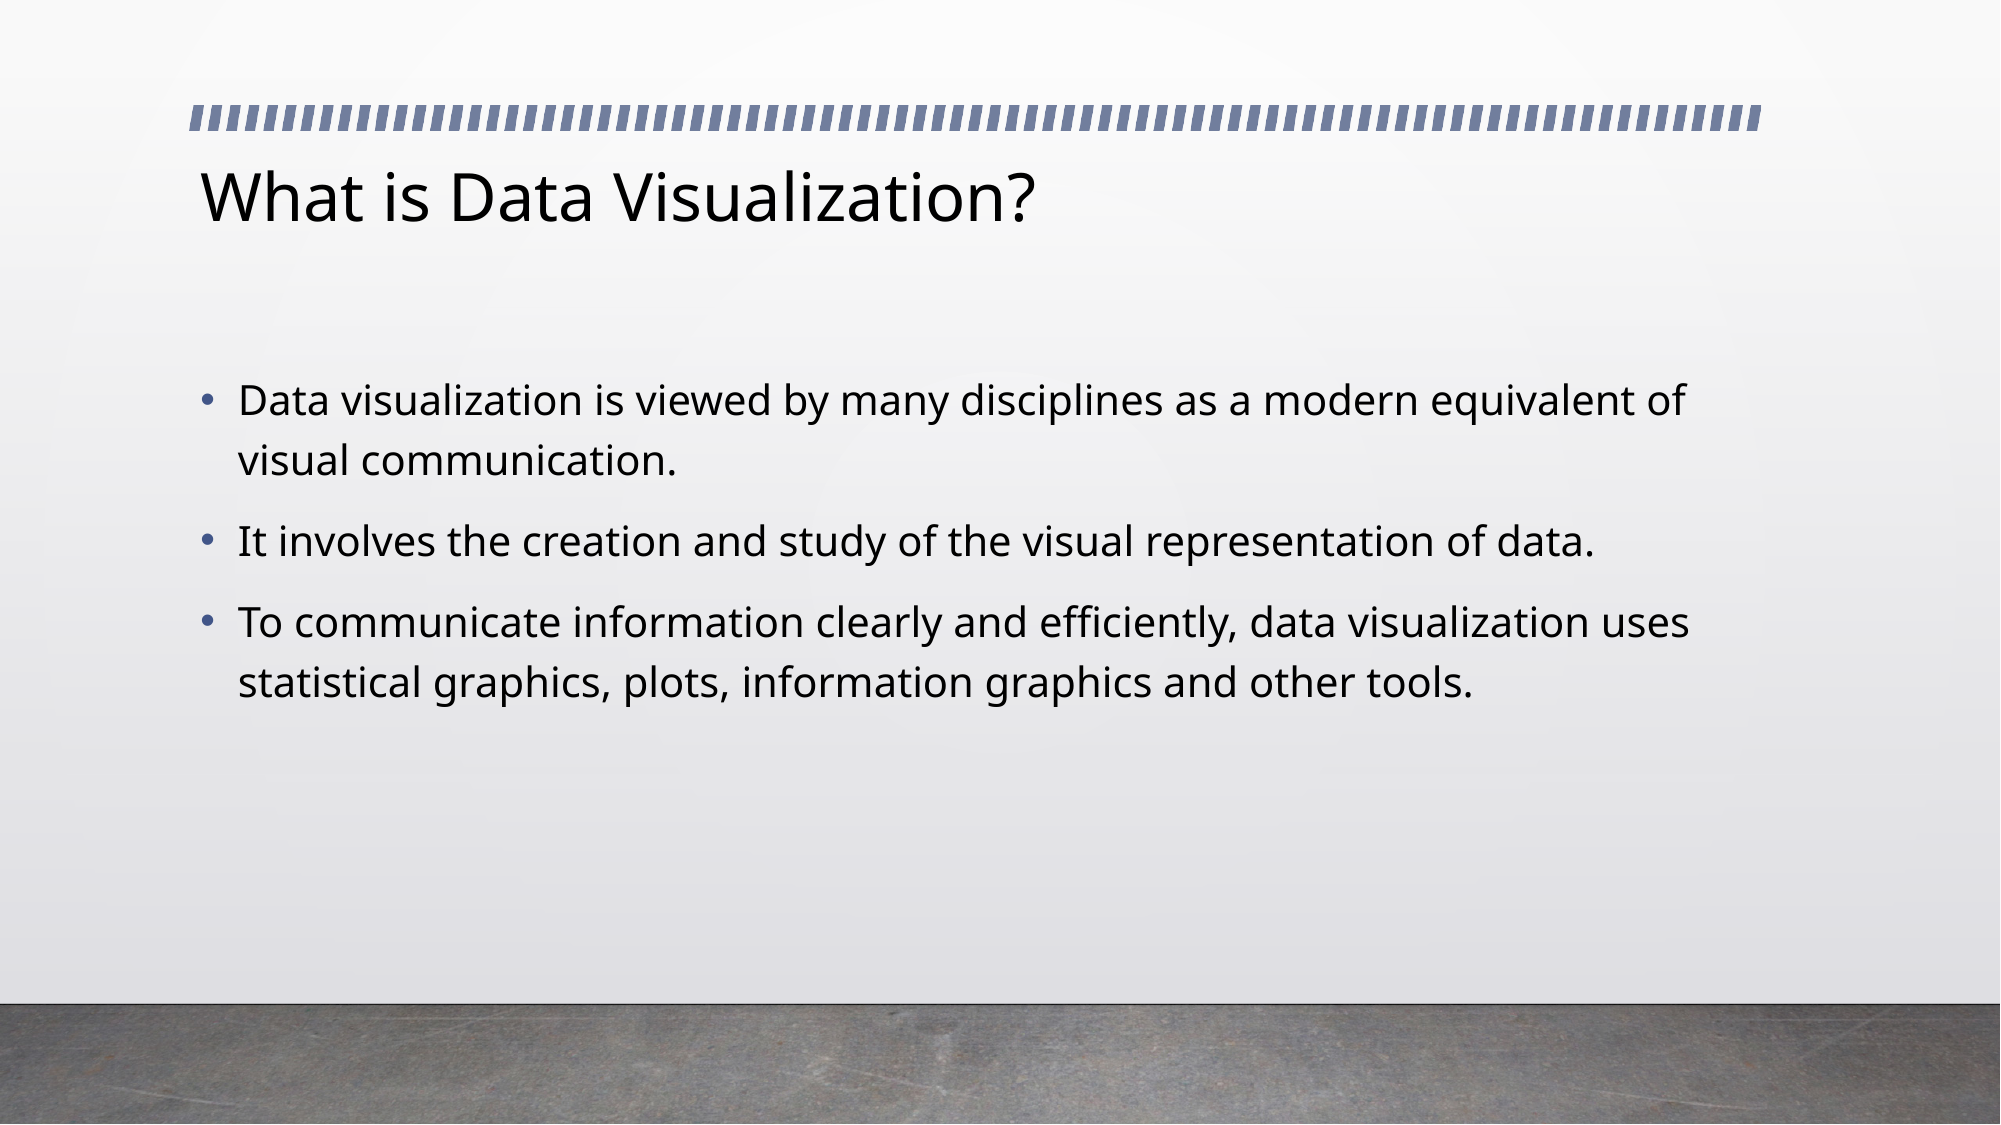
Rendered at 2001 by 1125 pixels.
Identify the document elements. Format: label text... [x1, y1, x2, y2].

title What is Data Visualization? [185, 156, 1761, 329]
list Data visualization is viewed by many disciplines as a modern equivalent of visual communication. It involves the creation and study of the visual representation of data. To communicate information clearly and efficiently, data visualization uses statistical graphics, plots, information graphics and other tools. [185, 356, 1761, 897]
picture [0, 1004, 2000, 1124]
